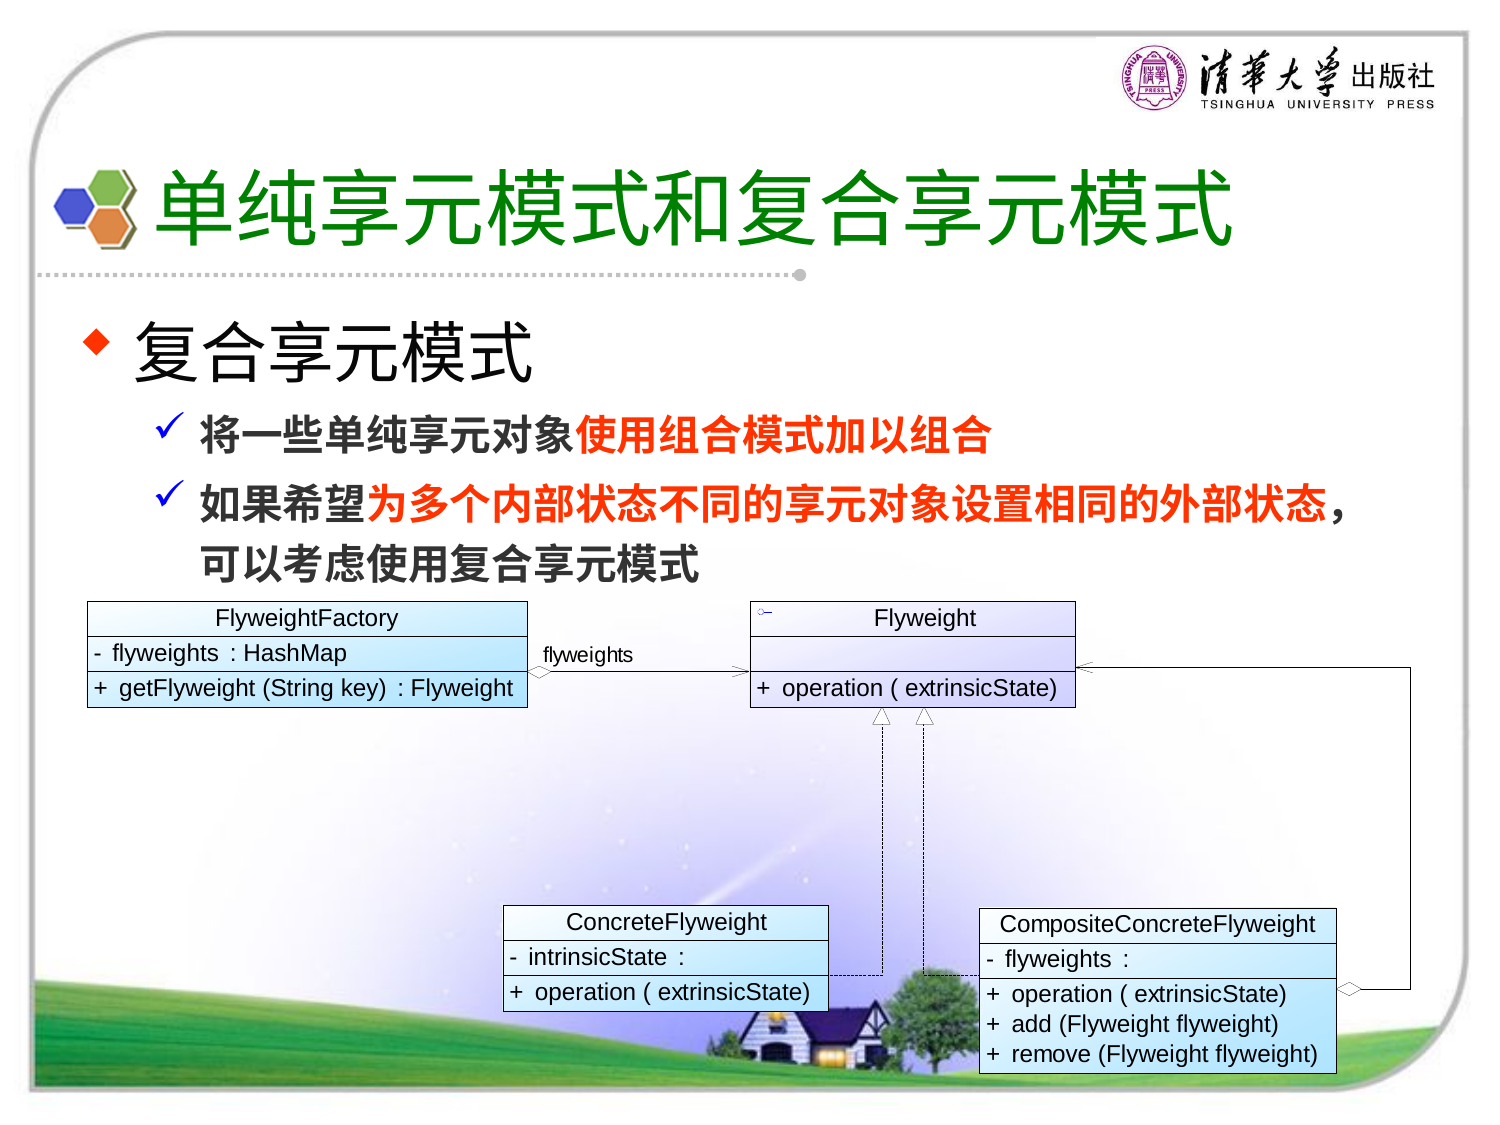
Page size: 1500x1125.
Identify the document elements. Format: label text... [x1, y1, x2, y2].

text_box [0, 0, 1500, 75]
list 复合享元模式 将一些单纯享元对象使用组合模式加以组合 如果希望为多个内部状态不同的享元对象设置相同的外部状态，可以考虑使用复合享元模式 [62, 287, 1413, 963]
picture [0, 75, 1500, 1125]
title 单纯享元模式和复合享元模式 [137, 149, 1338, 263]
